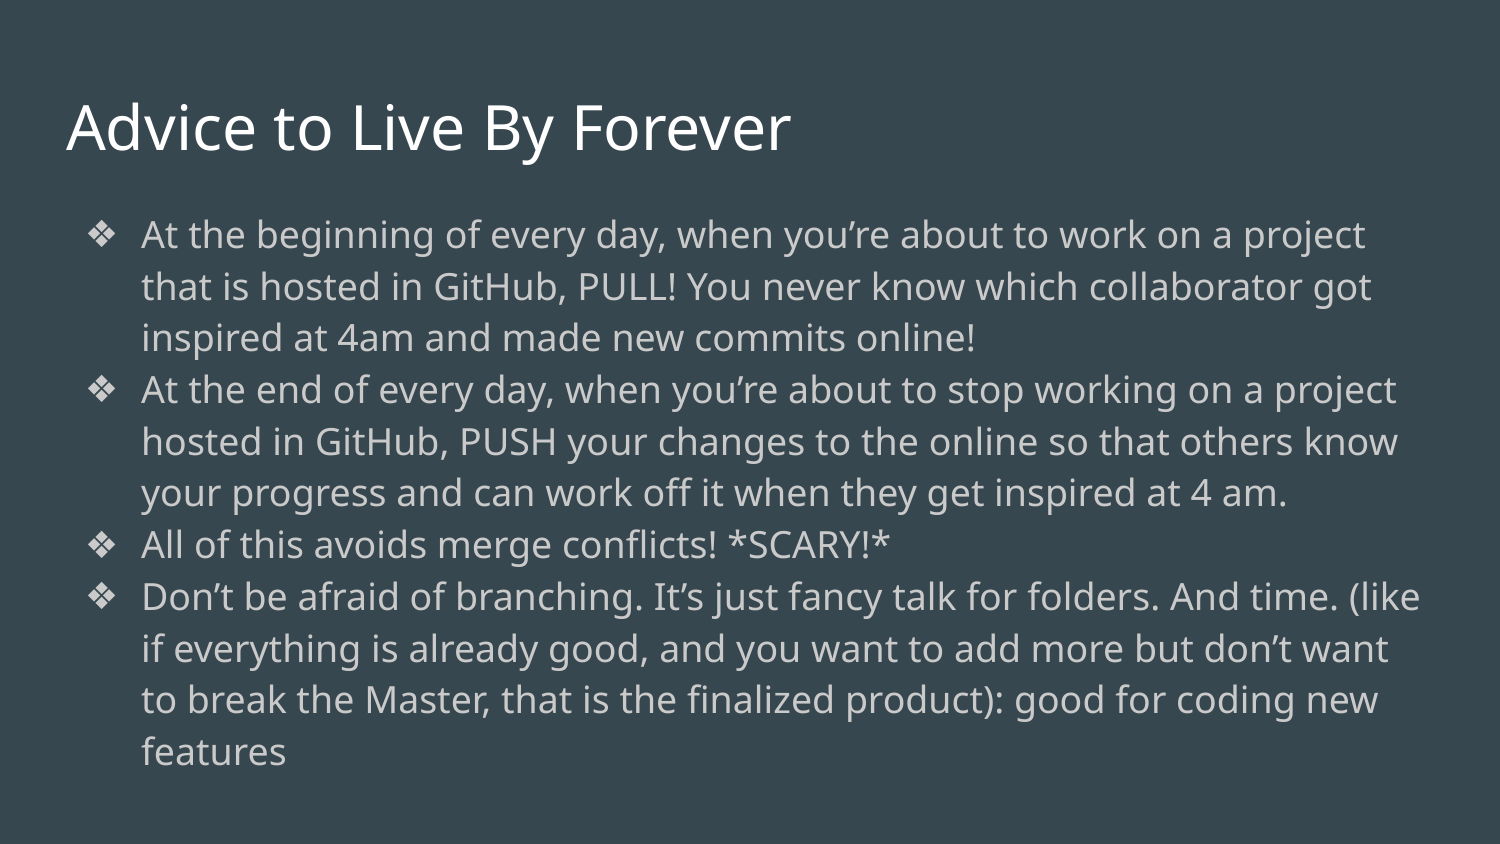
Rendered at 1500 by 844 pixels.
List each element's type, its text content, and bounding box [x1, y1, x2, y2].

list At the beginning of every day, when you’re about to work on a project that is hosted in GitHub, PULL! You never know which collaborator got inspired at 4am and made new commits online! At the end of every day, when you’re about to stop working on a project hosted in GitHub, PUSH your changes to the online so that others know your progress and can work off it when they get inspired at 4 am. All of this avoids merge conflicts! *SCARY!* Don’t be afraid of branching. It’s just fancy talk for folders. And time. (like if everything is already good, and you want to add more but don’t want to break the Master, that is the finalized product): good for coding new features [51, 189, 1449, 750]
title Advice to Live By Forever [51, 72, 1449, 167]
